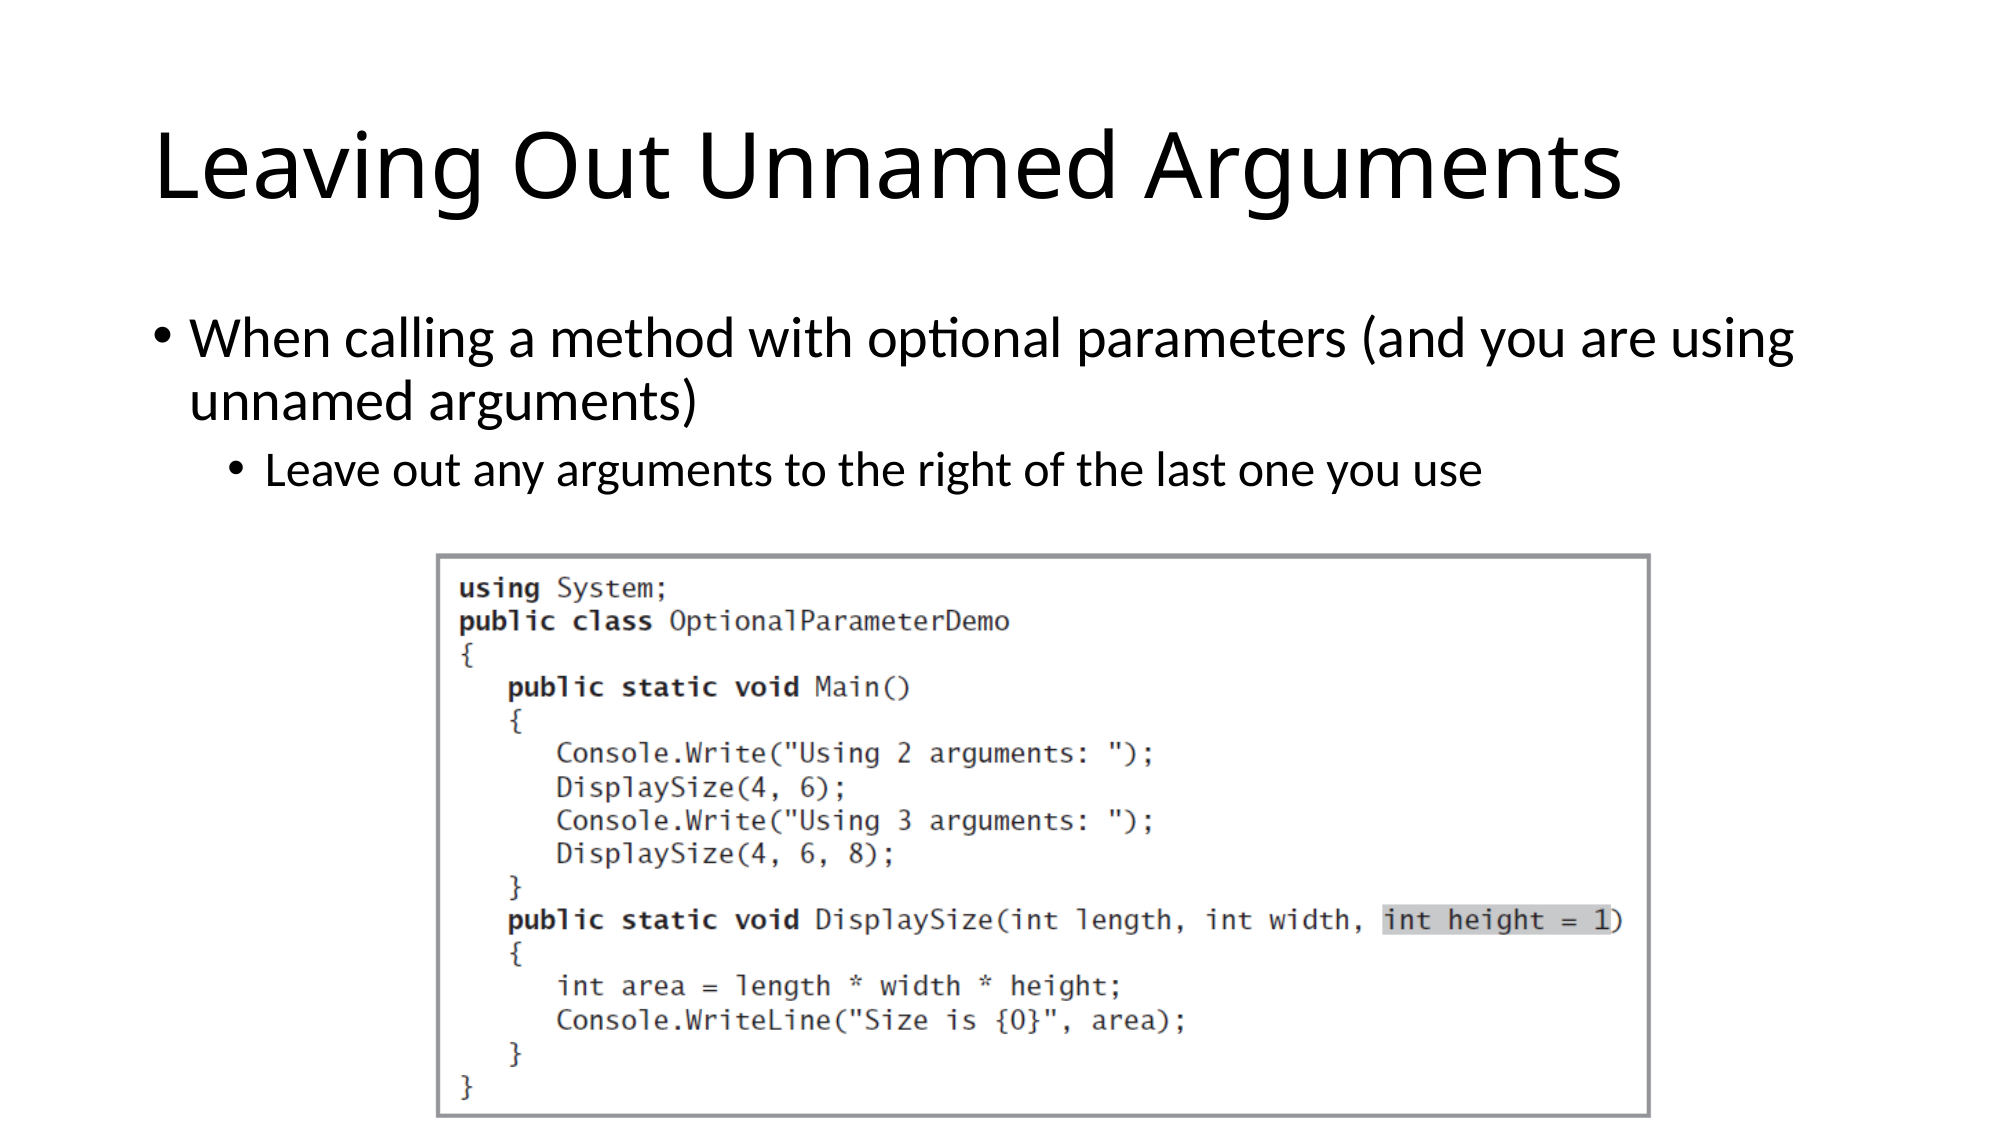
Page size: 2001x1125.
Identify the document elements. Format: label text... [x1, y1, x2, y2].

picture [432, 548, 1658, 1125]
list When calling a method with optional parameters (and you are using unnamed arguments) Leave out any arguments to the right of the last one you use [137, 299, 1863, 1014]
title Leaving Out Unnamed Arguments [137, 59, 1863, 278]
